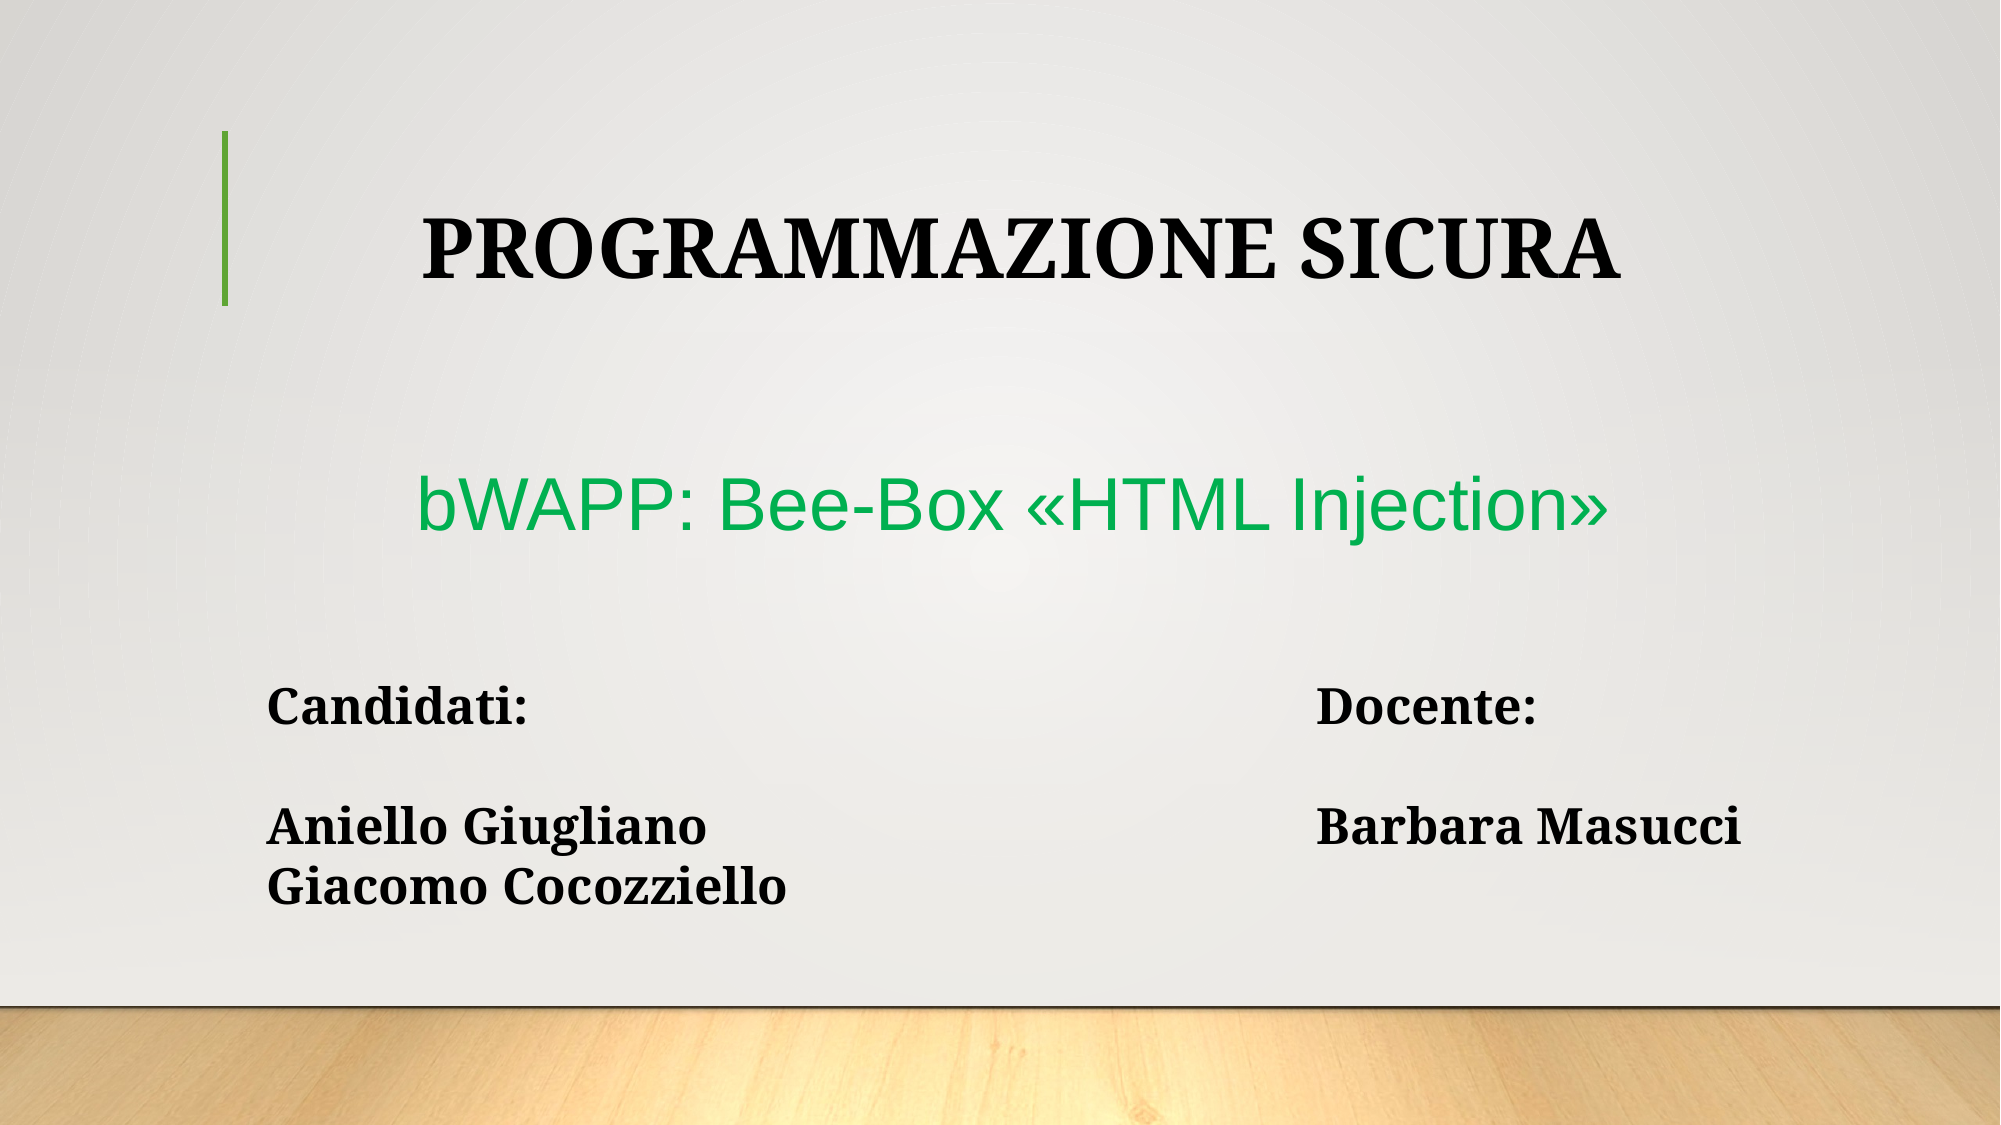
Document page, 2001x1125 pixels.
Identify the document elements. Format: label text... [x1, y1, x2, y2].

picture [0, 1006, 2000, 1125]
title PROGRAMMAZIONE SICURA [251, 131, 1814, 305]
list bWAPP: Bee-Box «HTML Injection» Candidati: Docente: Aniello Giugliano Barbara Masucci Giacomo Cocozziello [251, 430, 1814, 957]
